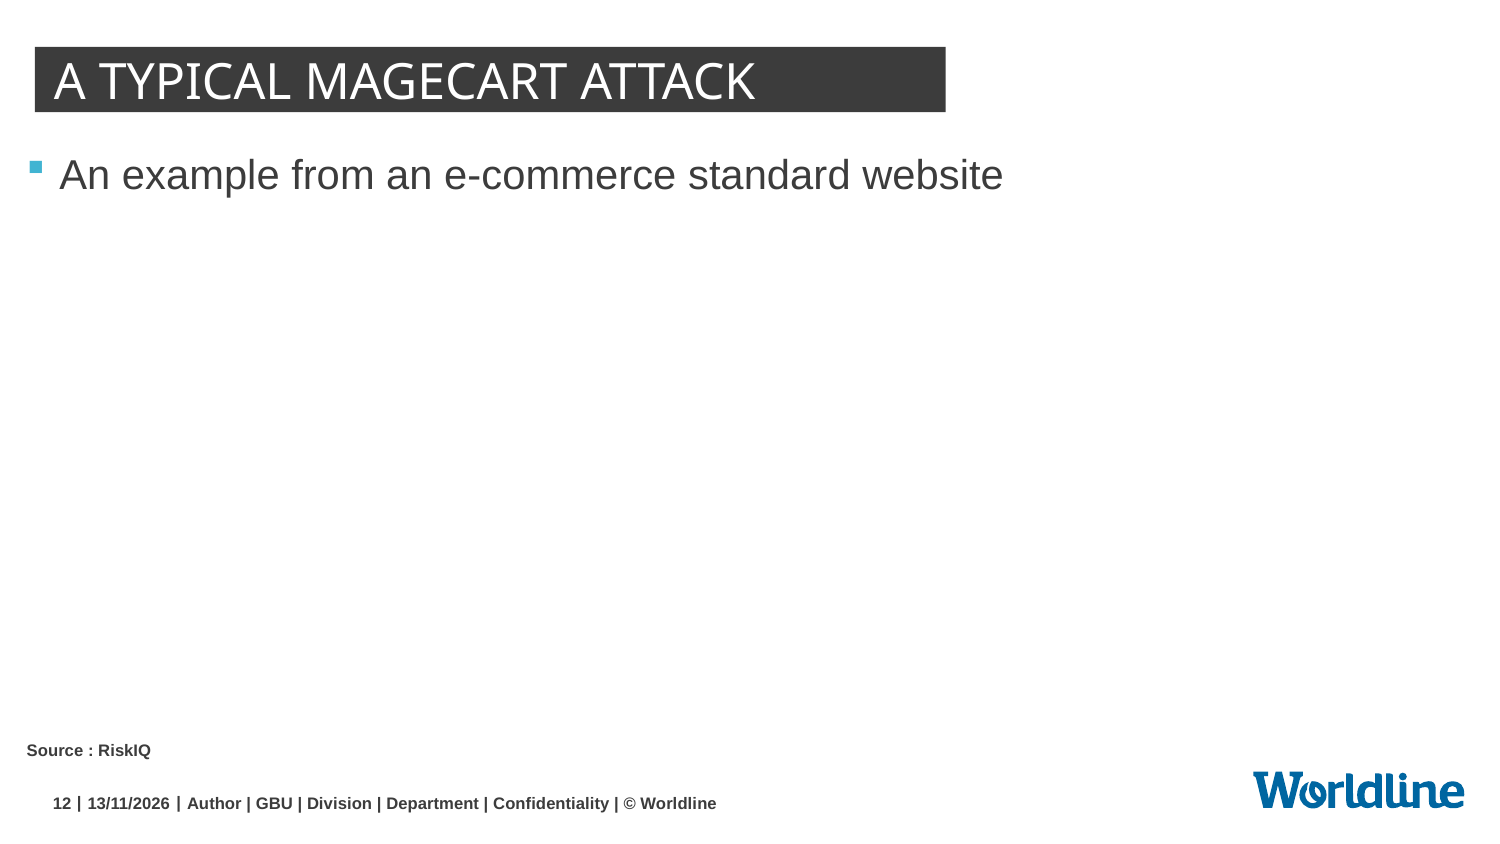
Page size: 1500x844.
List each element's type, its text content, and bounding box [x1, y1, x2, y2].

footer Author | GBU | Division | Department | Confidentiality | © Worldline [187, 796, 1020, 828]
slide_number 12 [52, 796, 89, 823]
title A typical Magecart attack [34, 46, 946, 113]
text_box Source : RiskIQ [26, 740, 152, 761]
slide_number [87, 796, 187, 828]
list An example from an e-commerce standard website [26, 137, 1444, 649]
